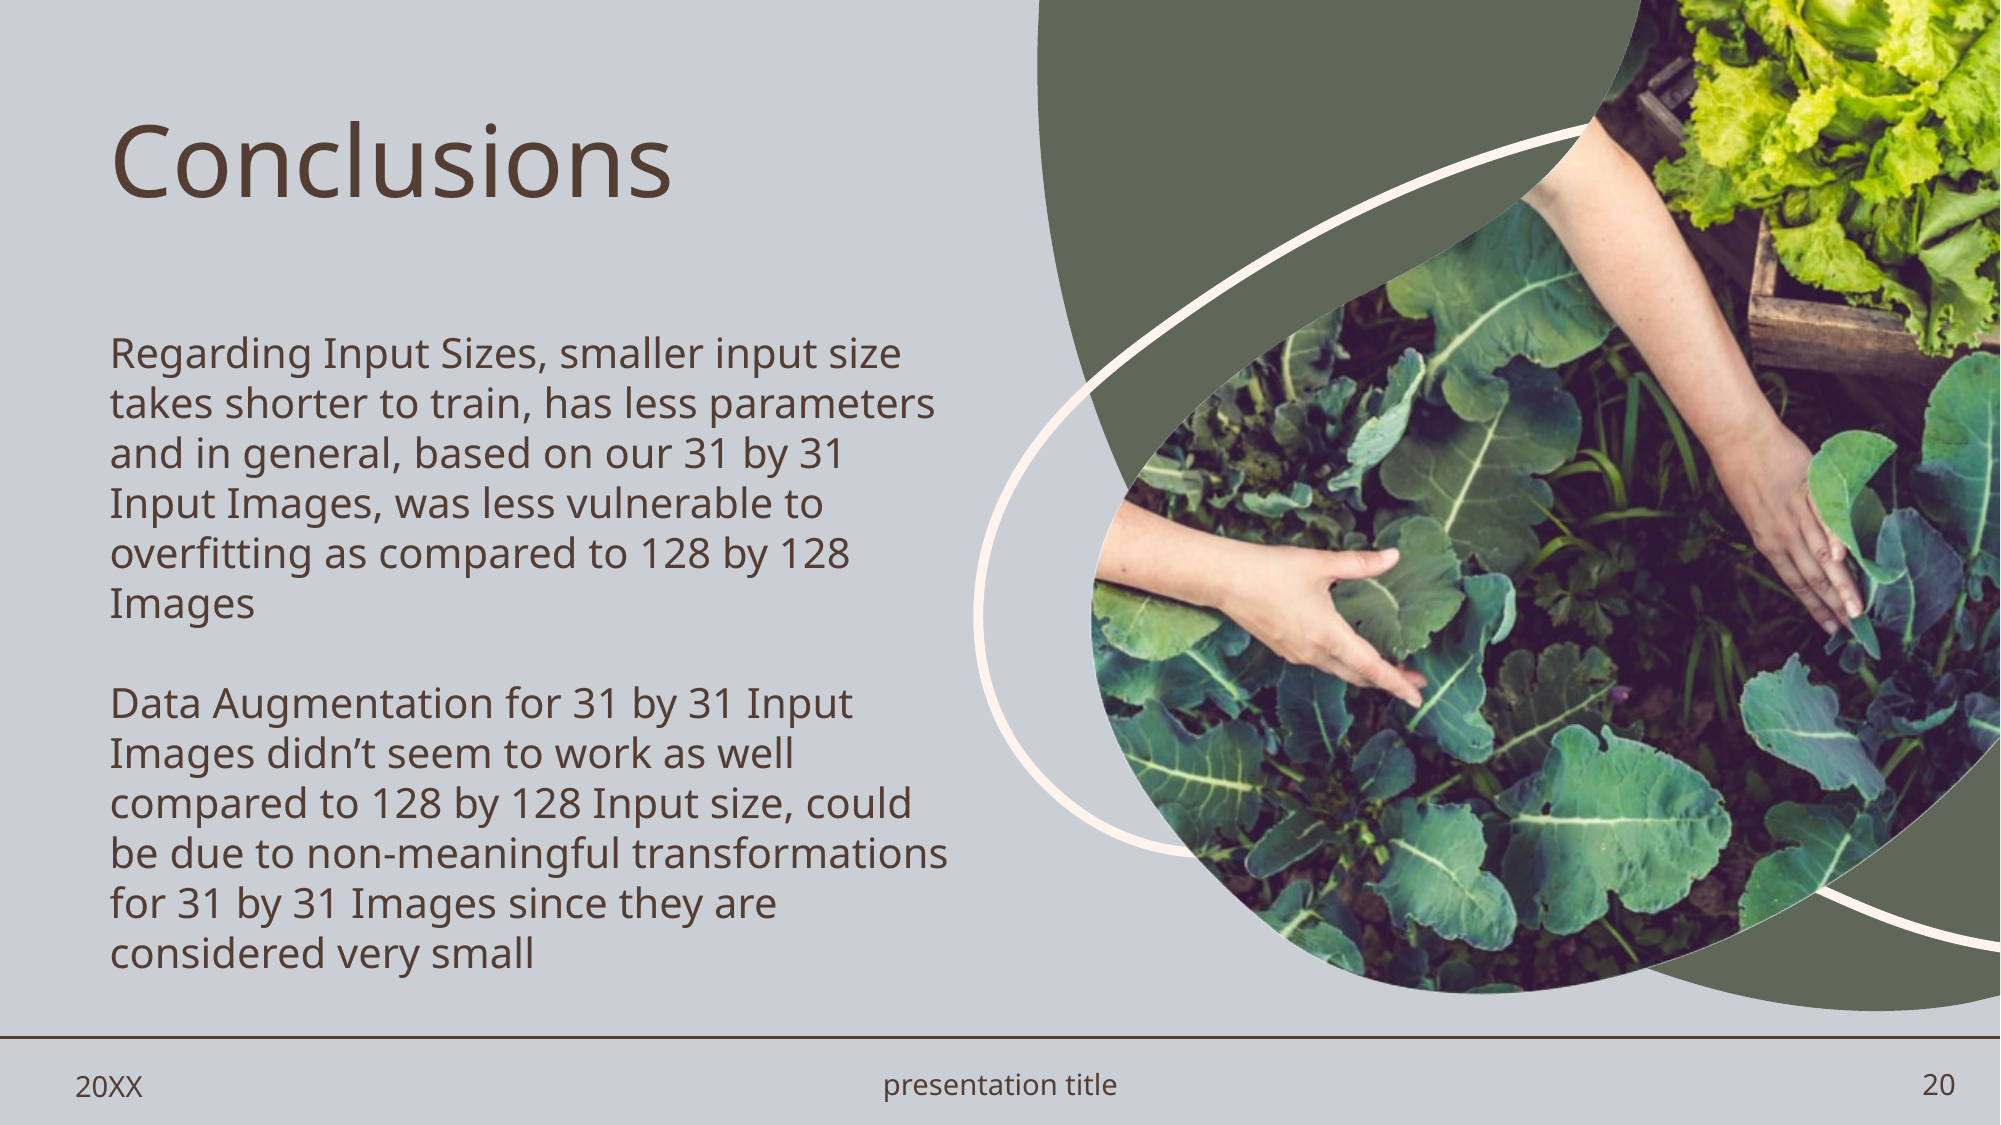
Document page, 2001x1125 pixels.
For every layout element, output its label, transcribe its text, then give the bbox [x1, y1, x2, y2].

title Conclusions [94, 115, 1090, 227]
slide_number 20 [1808, 1060, 1971, 1112]
list Regarding Input Sizes, smaller input size takes shorter to train, has less parameters and in general, based on our 31 by 31 Input Images, was less vulnerable to overfitting as compared to 128 by 128 Images Data Augmentation for 31 by 31 Input Images didn’t seem to work as well compared to 128 by 128 Input size, could be due to non-meaningful transformations for 31 by 31 Images since they are considered very small [94, 319, 969, 988]
picture [1090, 0, 2000, 995]
slide_number 20XX [60, 1060, 222, 1112]
footer presentation title [718, 1060, 1283, 1112]
